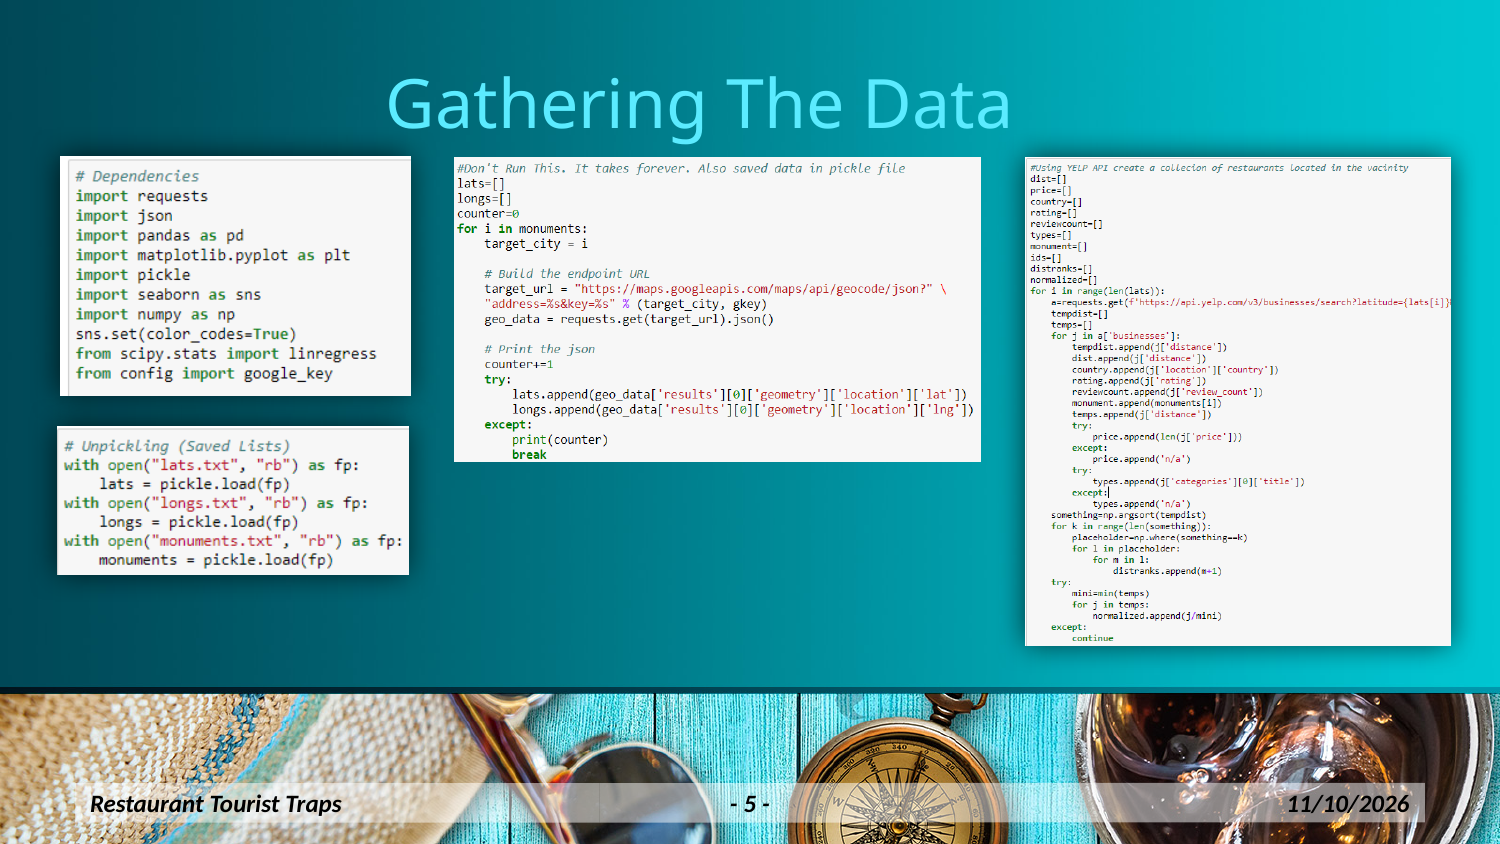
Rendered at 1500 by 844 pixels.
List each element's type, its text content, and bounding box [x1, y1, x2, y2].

footer Restaurant Tourist Traps [75, 783, 599, 823]
picture [0, 0, 1500, 844]
list [75, 150, 1428, 752]
slide_number - 5 - [599, 783, 901, 823]
title Gathering The Data [23, 52, 1377, 150]
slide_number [900, 782, 1425, 823]
